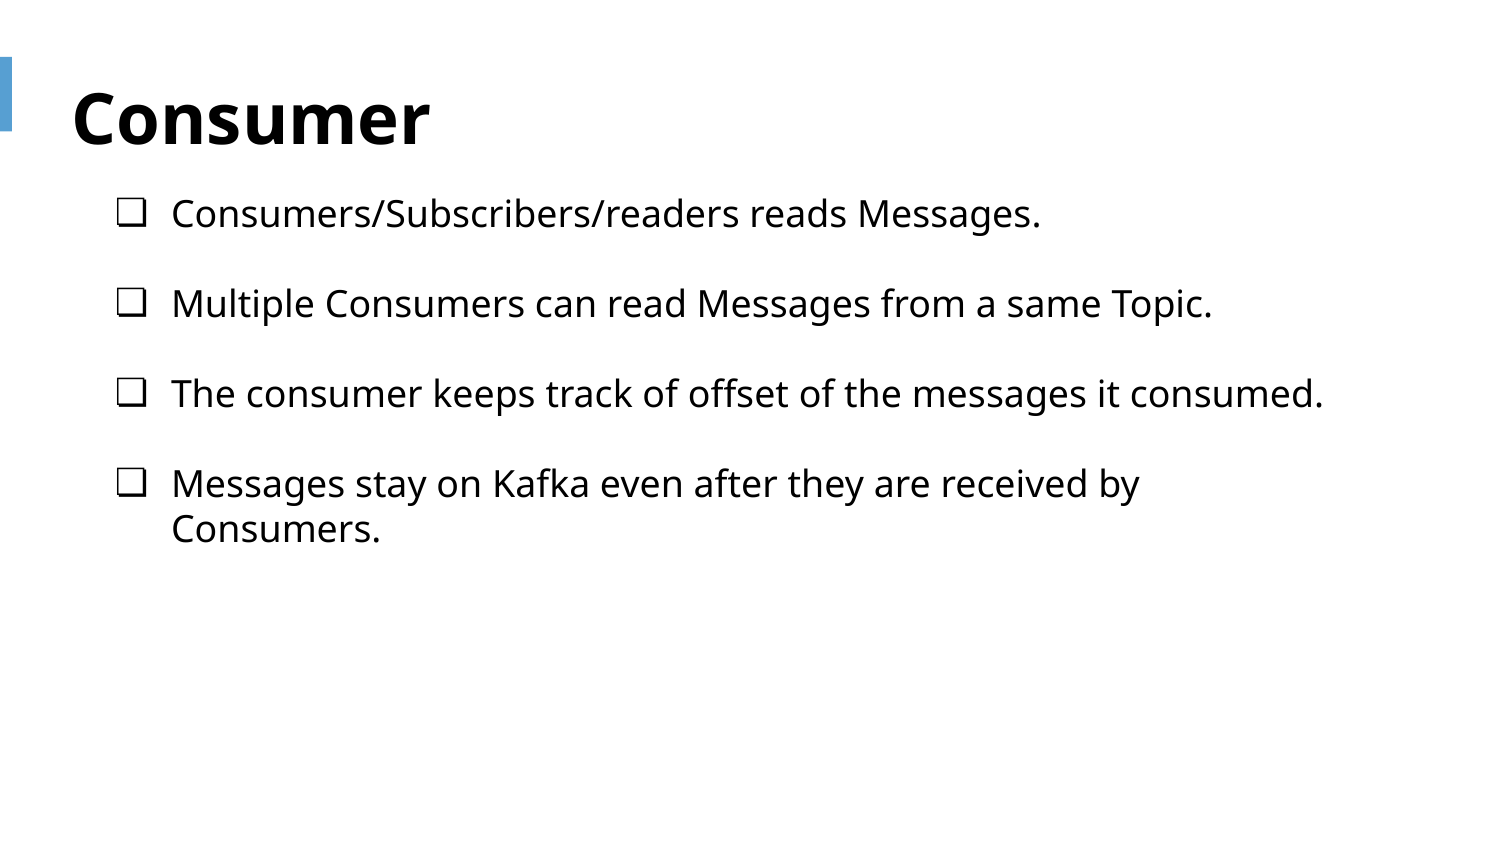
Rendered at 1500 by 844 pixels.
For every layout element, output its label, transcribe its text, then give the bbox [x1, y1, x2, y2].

text_box Consumer [56, 59, 1302, 174]
text_box Consumers/Subscribers/readers reads Messages. Multiple Consumers can read Messages from a same Topic. The consumer keeps track of offset of the messages it consumed. Messages stay on Kafka even after they are received by Consumers. [81, 174, 1372, 610]
text_box [0, 56, 12, 132]
